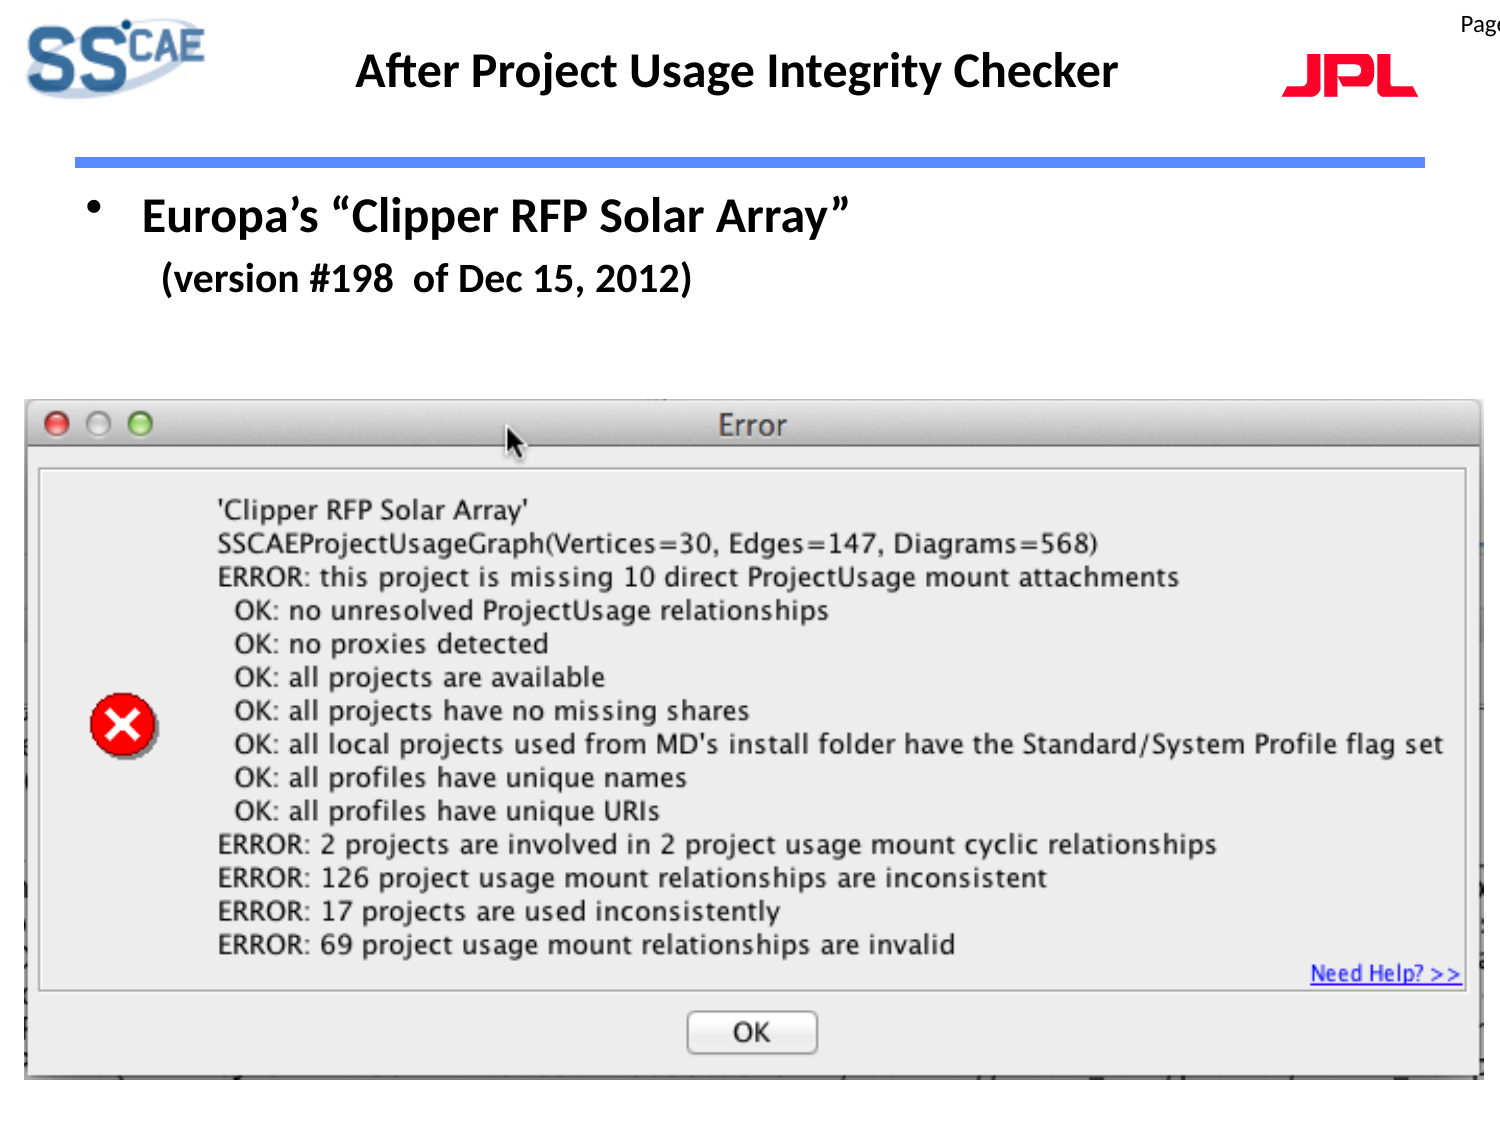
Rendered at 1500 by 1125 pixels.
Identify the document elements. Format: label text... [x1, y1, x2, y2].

picture [24, 399, 1484, 1080]
list Europa’s “Clipper RFP Solar Array” (version #198 of Dec 15, 2012) [70, 174, 1417, 398]
slide_number Page 5 [1162, 0, 1500, 76]
picture [0, 0, 225, 111]
title After Project Usage Integrity Checker [225, 37, 1250, 99]
